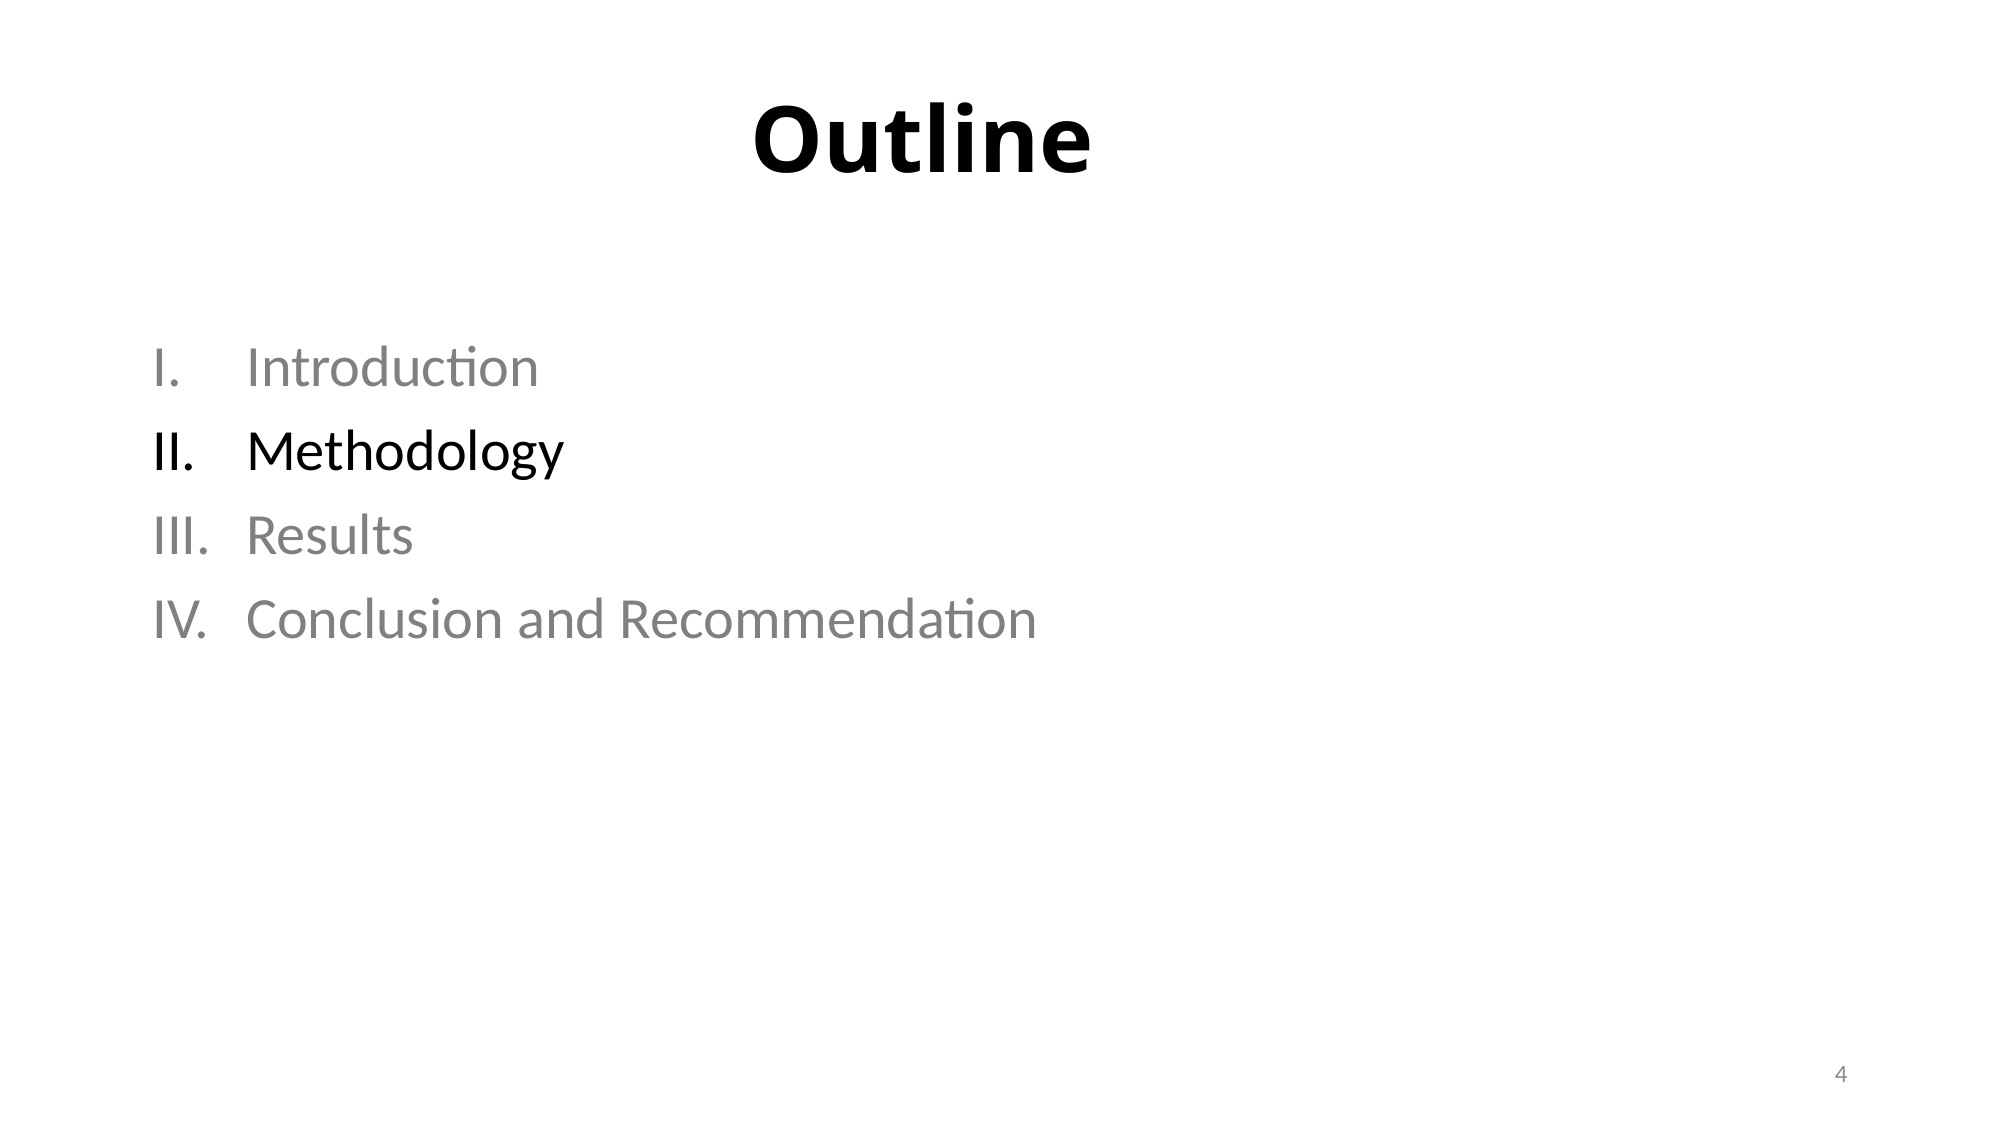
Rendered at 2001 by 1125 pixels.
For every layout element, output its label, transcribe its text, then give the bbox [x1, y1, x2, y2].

slide_number 4 [1412, 1042, 1863, 1103]
list Introduction Methodology Results Conclusion and Recommendation [137, 328, 1863, 1043]
title Outline [59, 34, 1785, 252]
